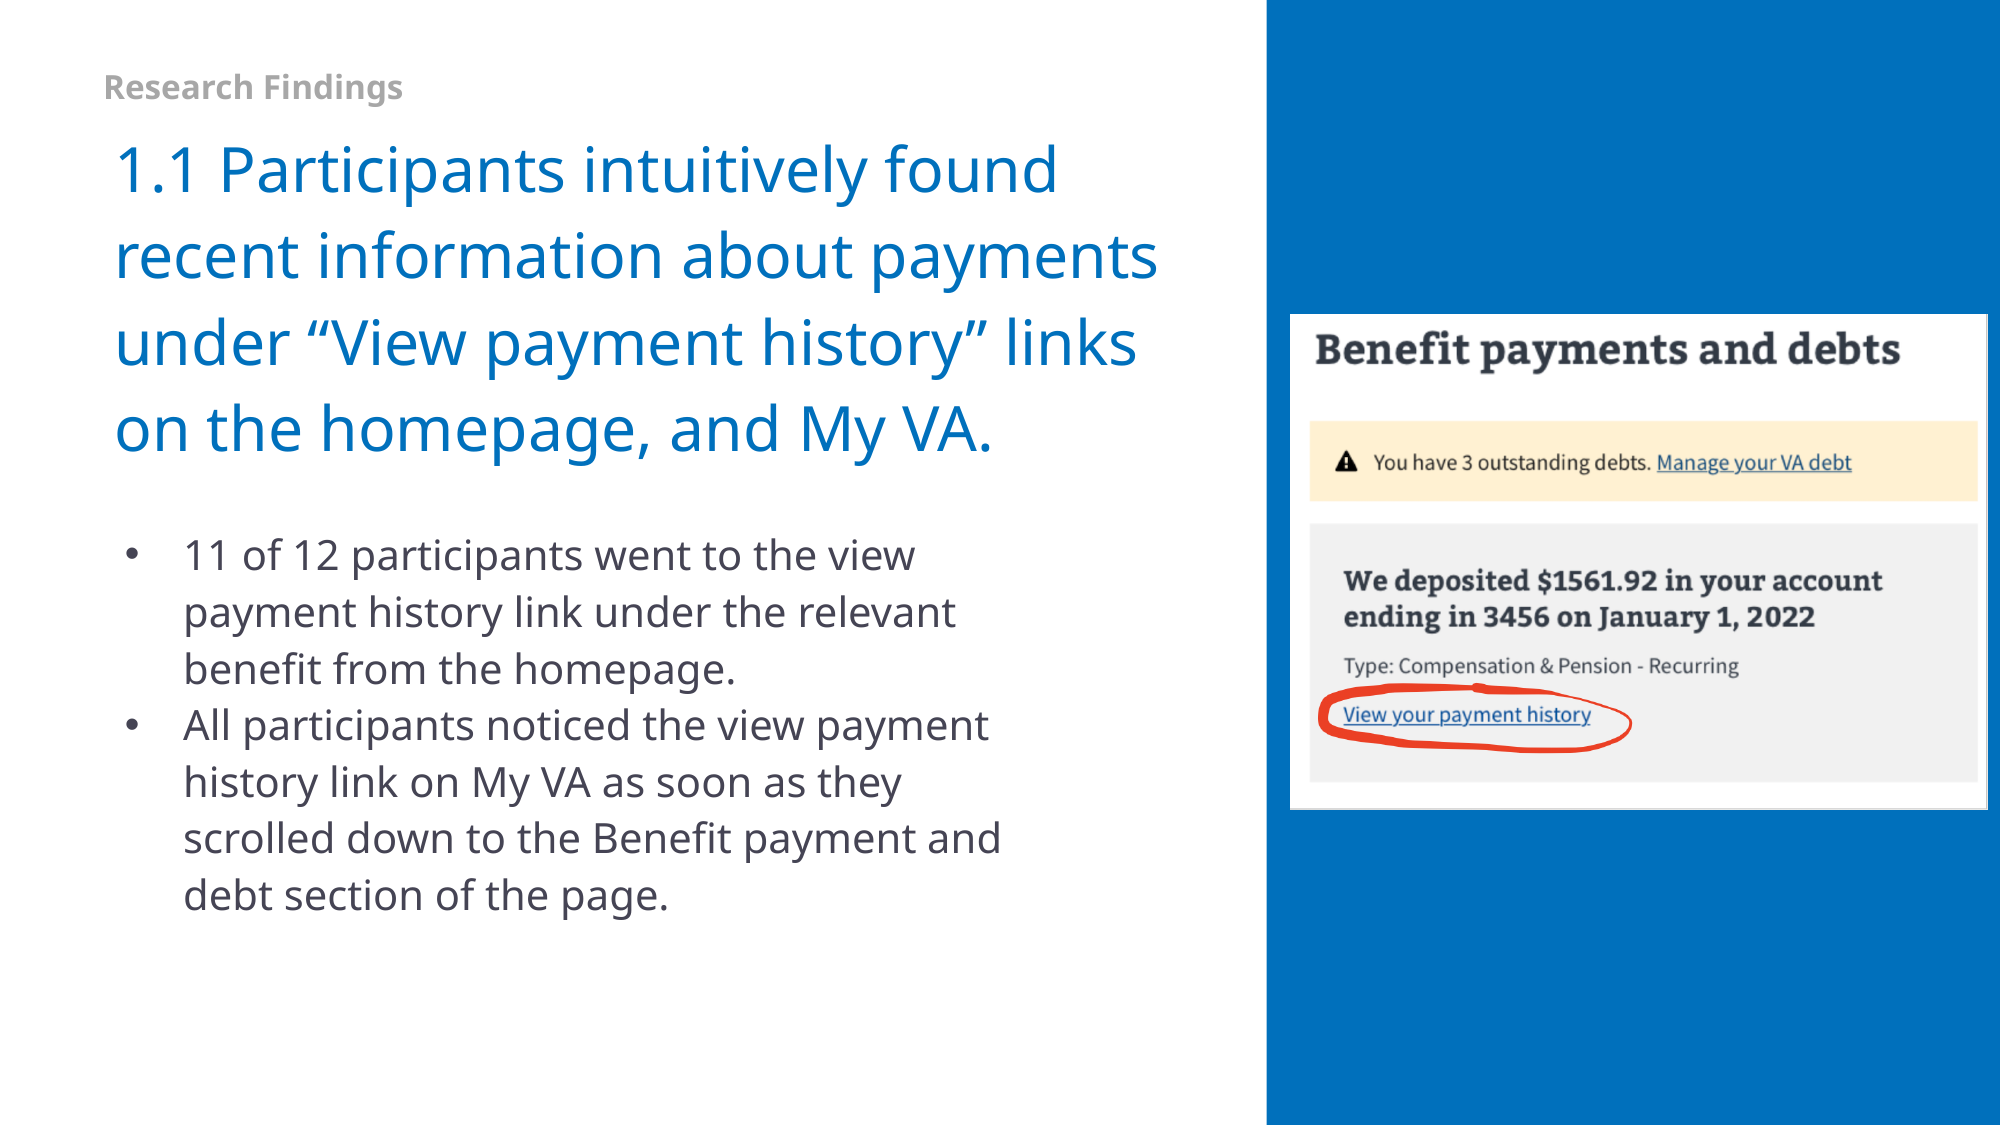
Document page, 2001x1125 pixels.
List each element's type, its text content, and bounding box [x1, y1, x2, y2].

picture [1290, 313, 1989, 811]
subtitle Research Findings [95, 52, 1218, 112]
title 1.1 Participants intuitively found recent information about payments under “View payment history” links on the homepage, and My VA. [100, 112, 1191, 223]
list 11 of 12 participants went to the view payment history link under the relevant benefit from the homepage. All participants noticed the view payment history link on My VA as soon as they scrolled down to the Benefit payment and debt section of the page. [100, 514, 1016, 1125]
